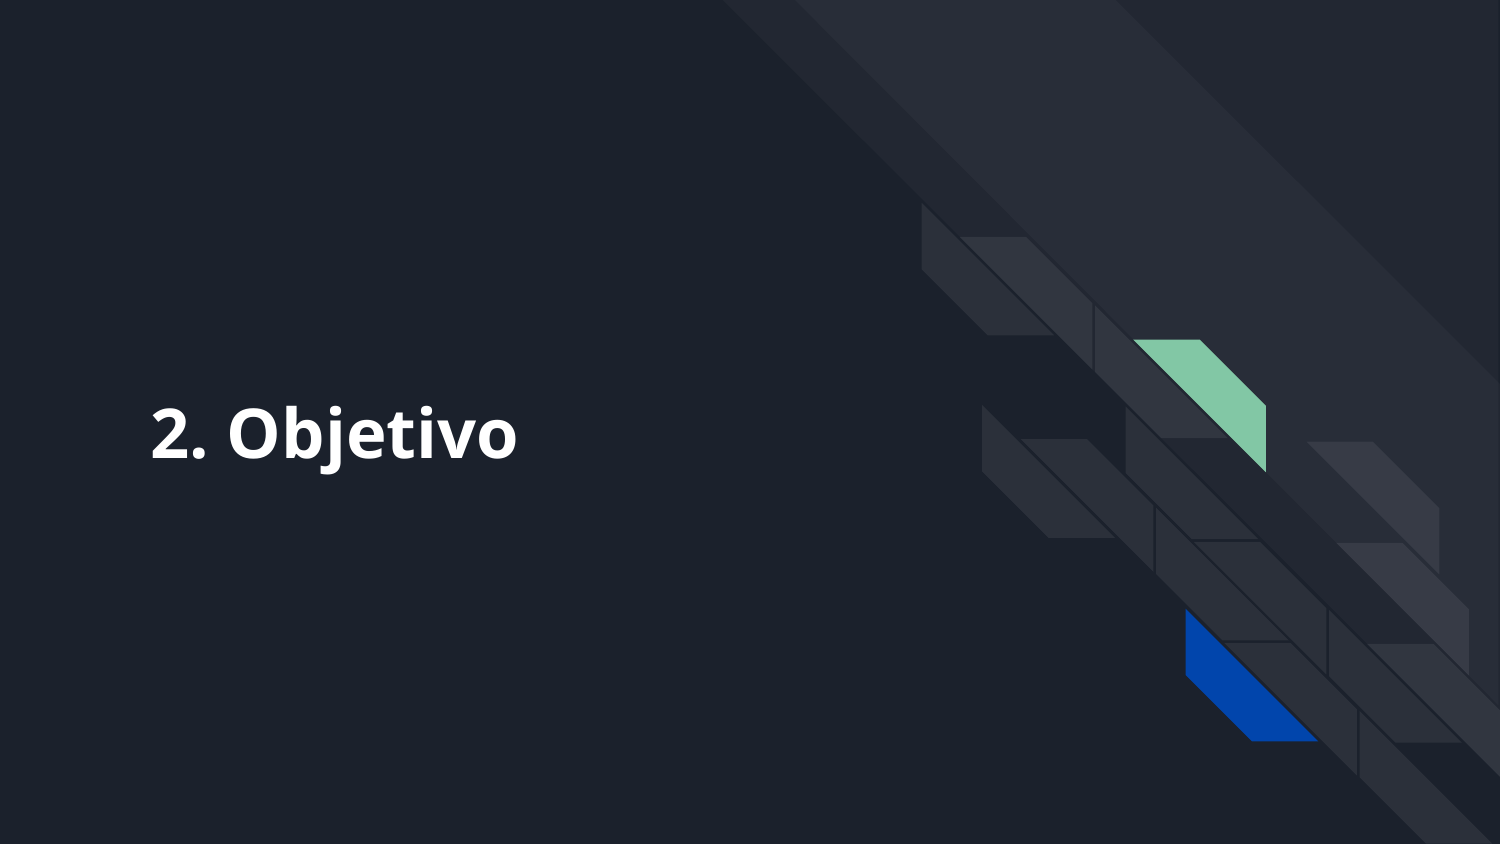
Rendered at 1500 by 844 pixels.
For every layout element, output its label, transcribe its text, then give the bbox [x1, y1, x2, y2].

title 2. Objetivo [135, 336, 888, 526]
